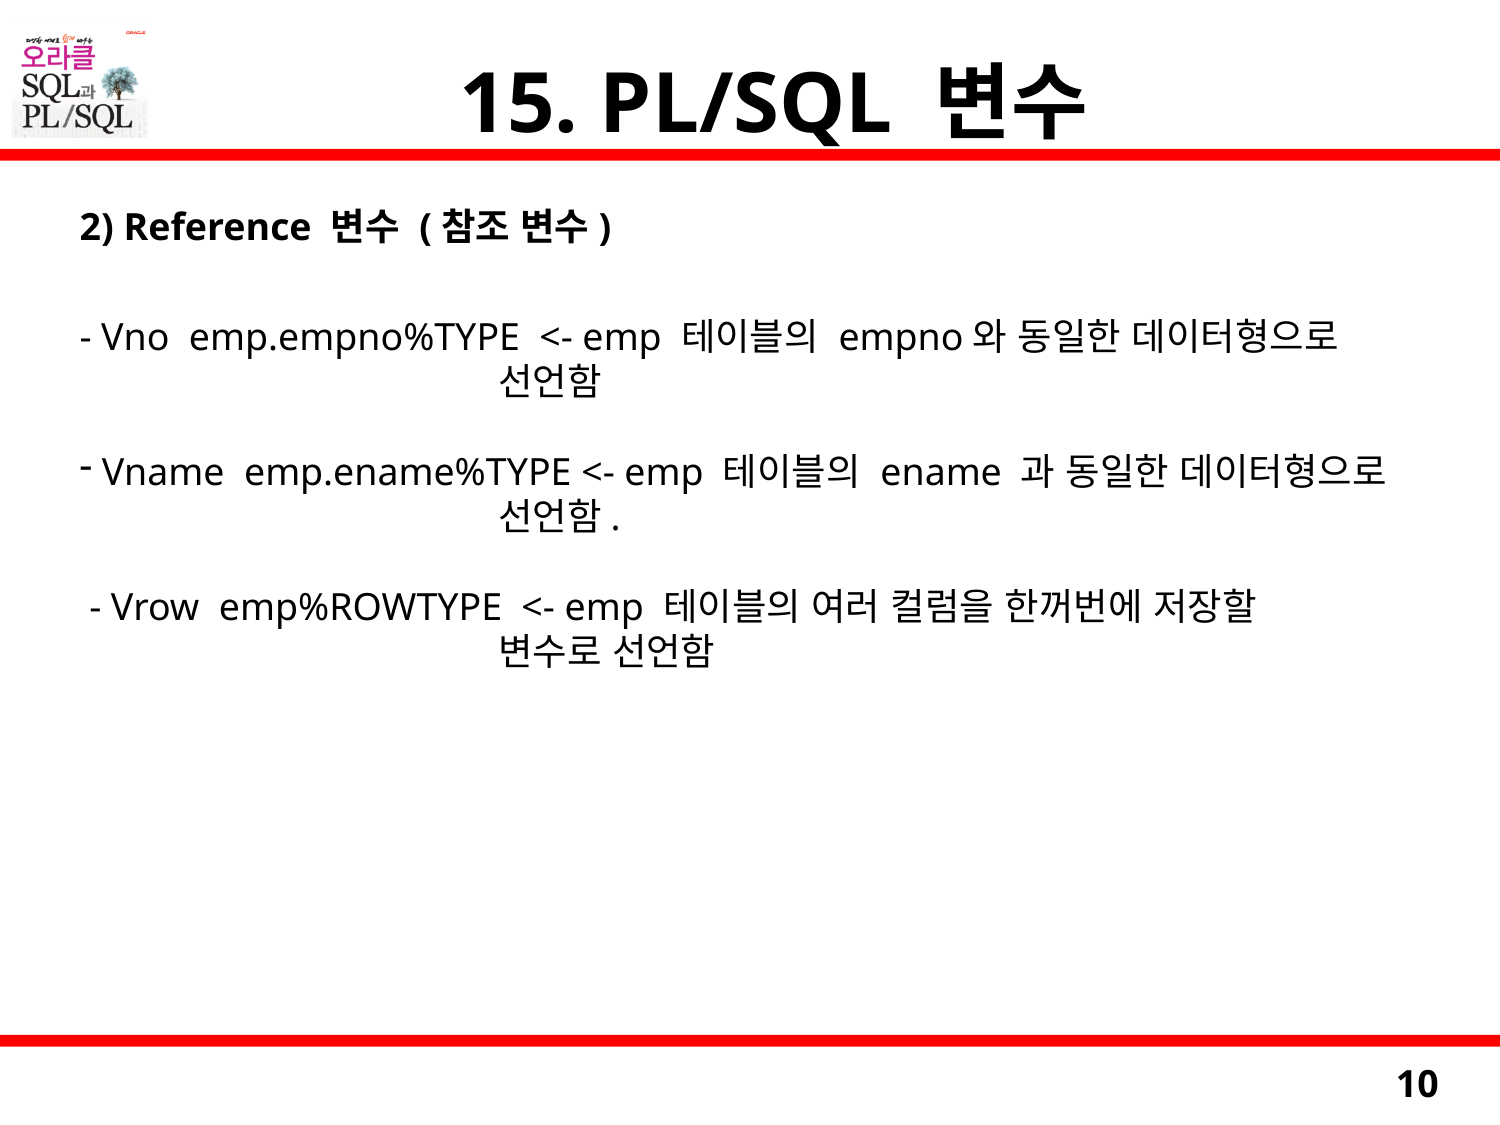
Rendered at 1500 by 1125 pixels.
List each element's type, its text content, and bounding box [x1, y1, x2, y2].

text_box [0, 147, 1500, 163]
text_box 2) Reference 변수 (참조 변수) [63, 182, 894, 269]
text_box 15. PL/SQL 변수 [204, 0, 1343, 151]
text_box 10 [1362, 1056, 1473, 1108]
text_box - Vno emp.empno%TYPE <- emp 테이블의 empno와 동일한 데이터형으로 선언함 Vname emp.ename%TYPE <- emp 테이블의 ename 과 동일한 데이터형으로 선언함. - Vrow emp%ROWTYPE <- emp 테이블의 여러 컬럼을 한꺼번에 저장할 변수로 선언함 [63, 324, 1461, 706]
text_box [0, 1033, 1500, 1049]
picture [11, 19, 148, 138]
